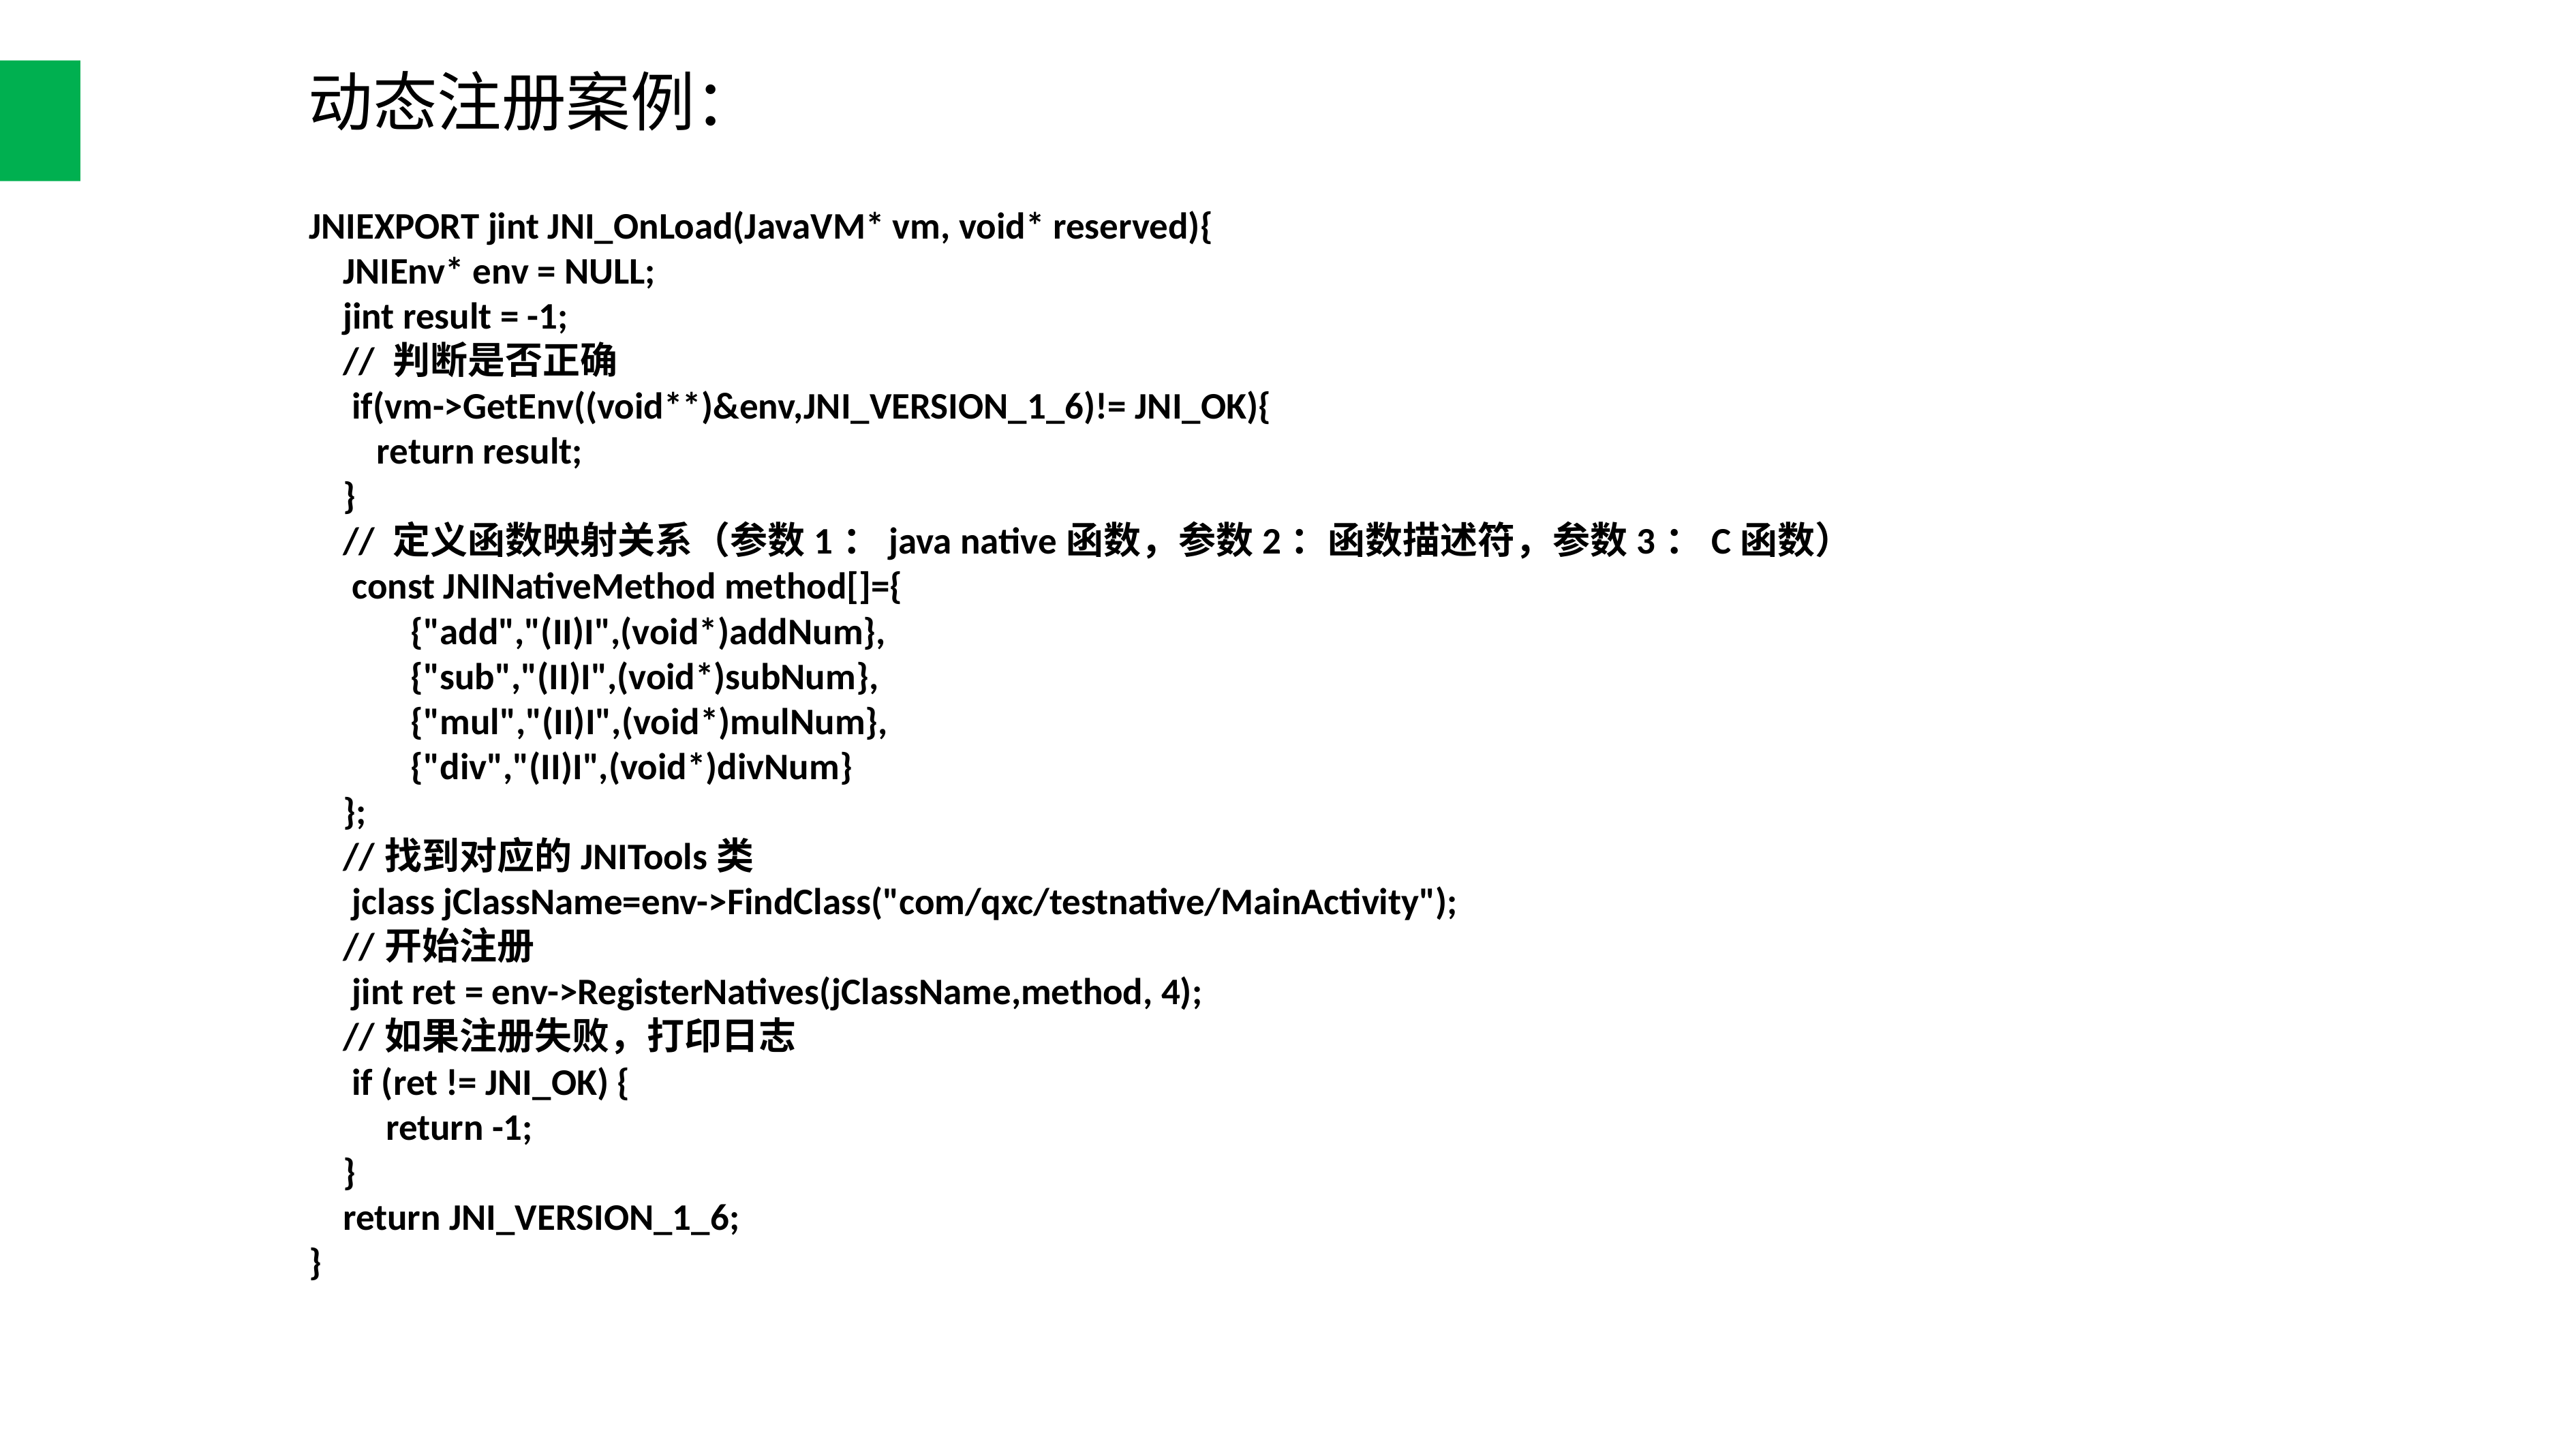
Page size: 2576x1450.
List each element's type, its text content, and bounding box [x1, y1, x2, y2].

text_box 动态注册案例： [298, 52, 801, 149]
text_box JNIEXPORT jint JNI_OnLoad(JavaVM* vm, void* reserved){ JNIEnv* env = NULL; jint result = -1; // 判断是否正确 if(vm->GetEnv((void**)&env,JNI_VERSION_1_6)!= JNI_OK){ return result; } // 定义函数映射关系（参数1：java native函数，参数2：函数描述符，参数3：C函数） const JNINativeMethod method[]={ {"add","(II)I",(void*)addNum}, {"sub","(II)I",(void*)subNum}, {"mul","(II)I",(void*)mulNum}, {"div","(II)I",(void*)divNum} }; //找到对应的JNITools类 jclass jClassName=env->FindClass("com/qxc/testnative/MainActivity"); //开始注册 jint ret = env->RegisterNatives(jClassName,method, 4); //如果注册失败，打印日志 if (ret != JNI_OK) { return -1; } return JNI_VERSION_1_6; } [298, 196, 2224, 1288]
